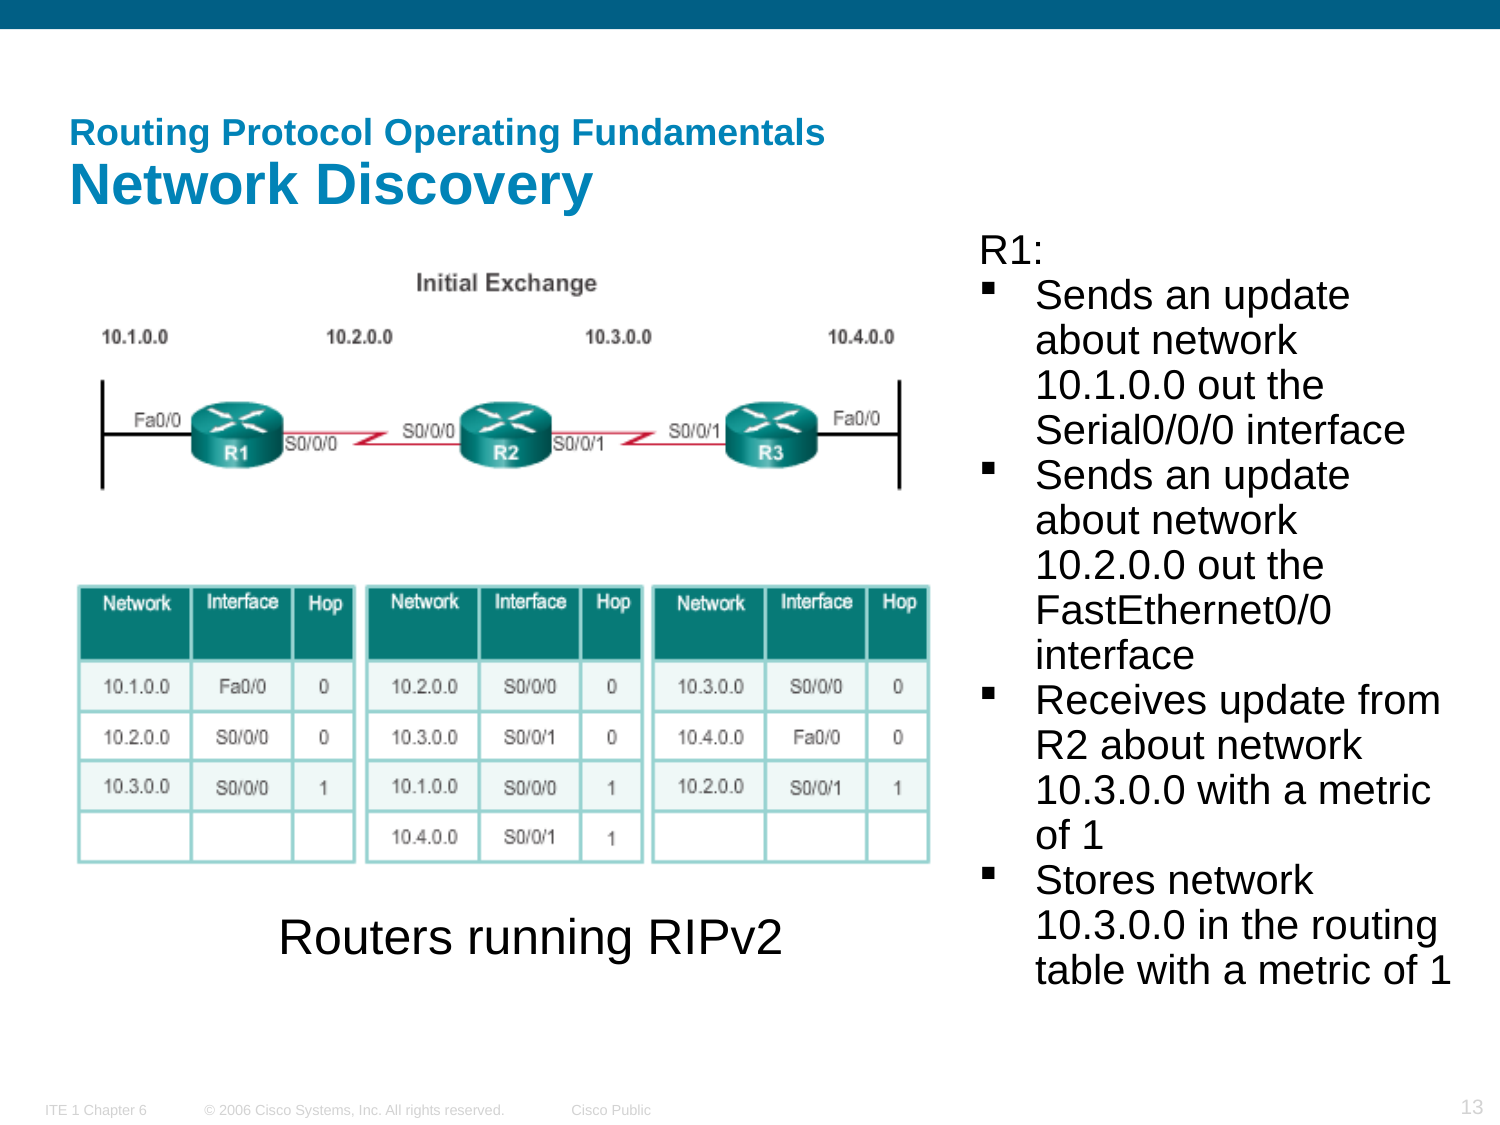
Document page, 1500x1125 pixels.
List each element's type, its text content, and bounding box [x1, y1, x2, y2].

title Routing Protocol Operating Fundamentals Network Discovery [55, 80, 1443, 224]
text_box Routers running RIPv2 [219, 904, 843, 973]
text_box R1: Sends an update about network 10.1.0.0 out the Serial0/0/0 interface Sends an update about network 10.2.0.0 out the FastEthernet0/0 interface Receives update from R2 about network 10.3.0.0 with a metric of 1 Stores network 10.3.0.0 in the routing table with a metric of 1 [964, 221, 1473, 1047]
picture [54, 268, 965, 895]
